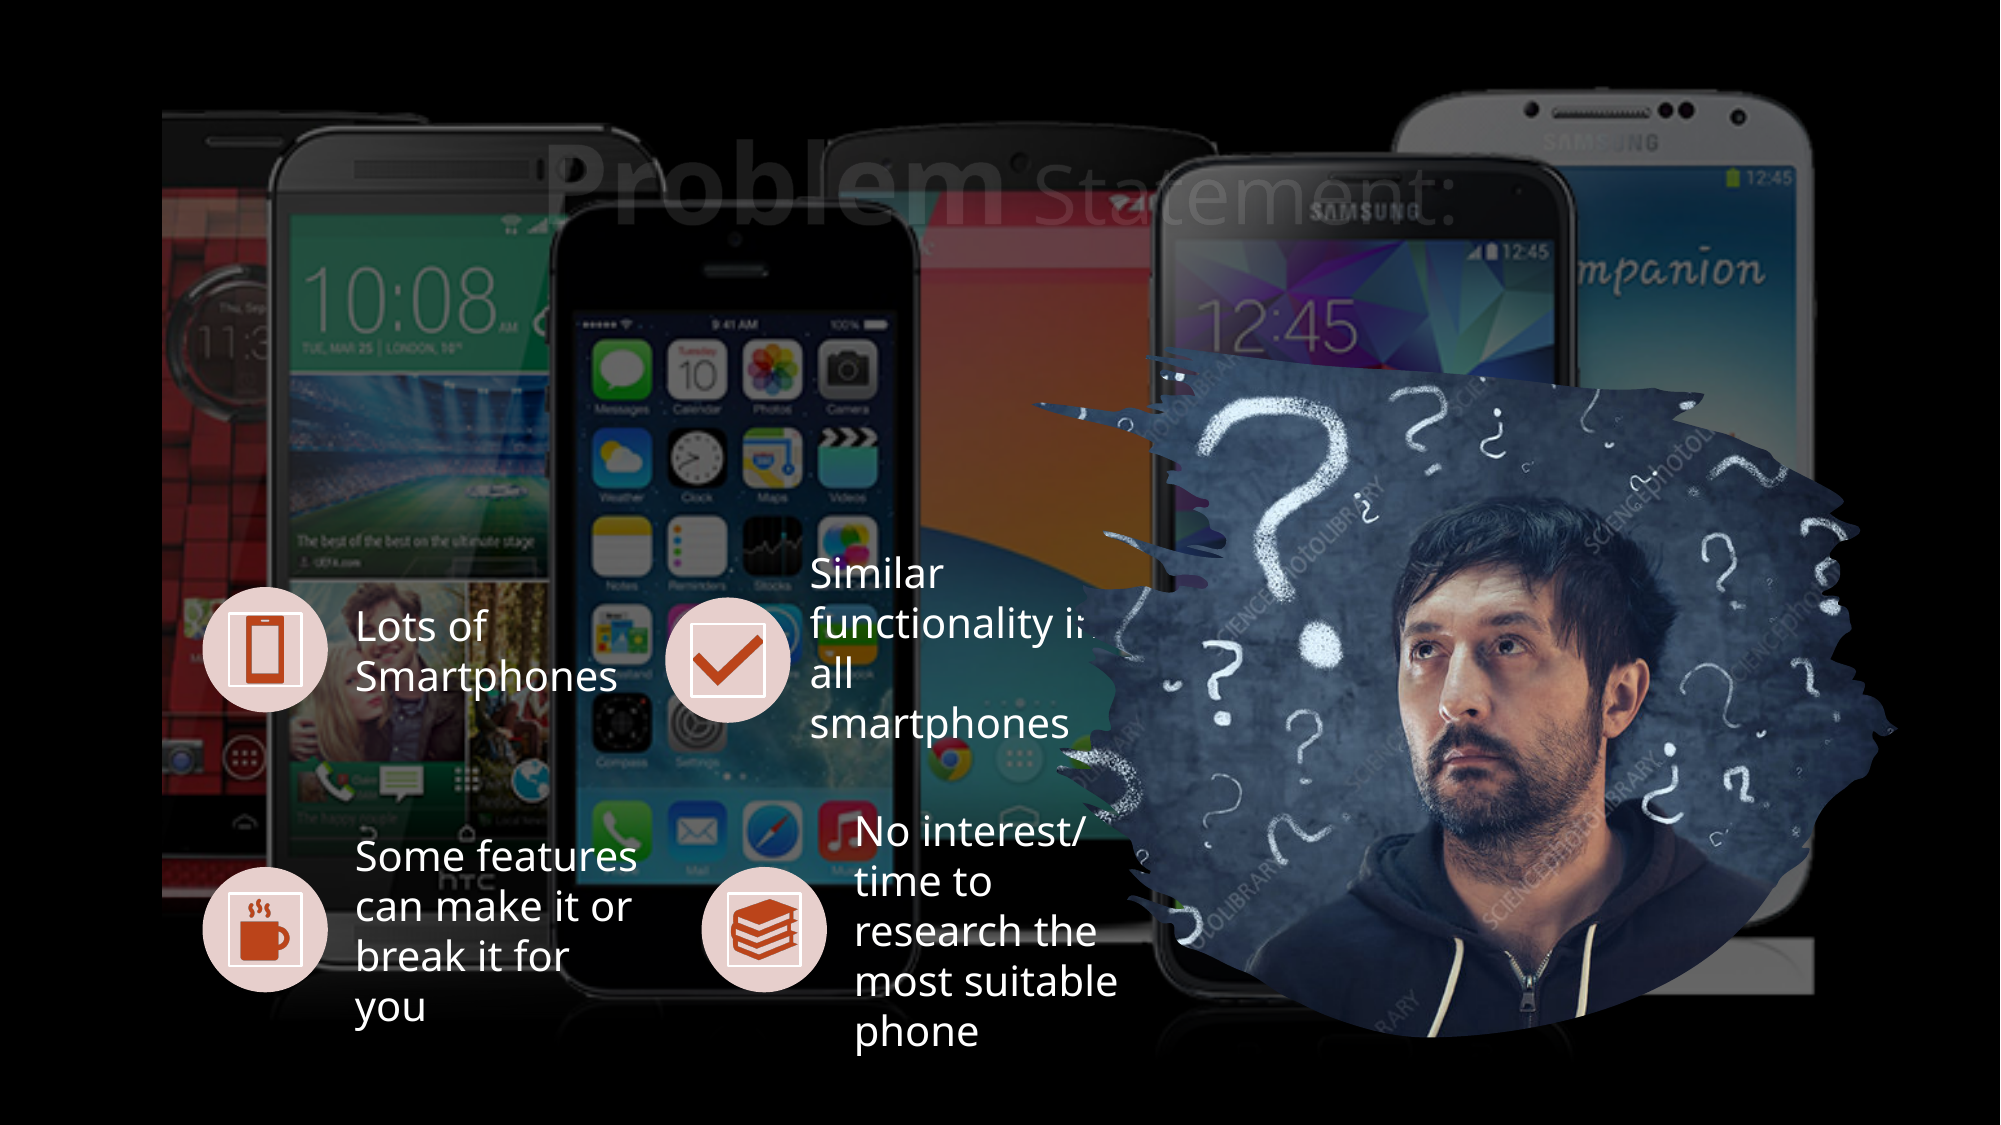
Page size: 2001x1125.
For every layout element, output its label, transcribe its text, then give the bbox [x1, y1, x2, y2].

picture [162, 42, 2000, 1125]
title Problem Statement: [149, 99, 154, 260]
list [199, 428, 1152, 1113]
